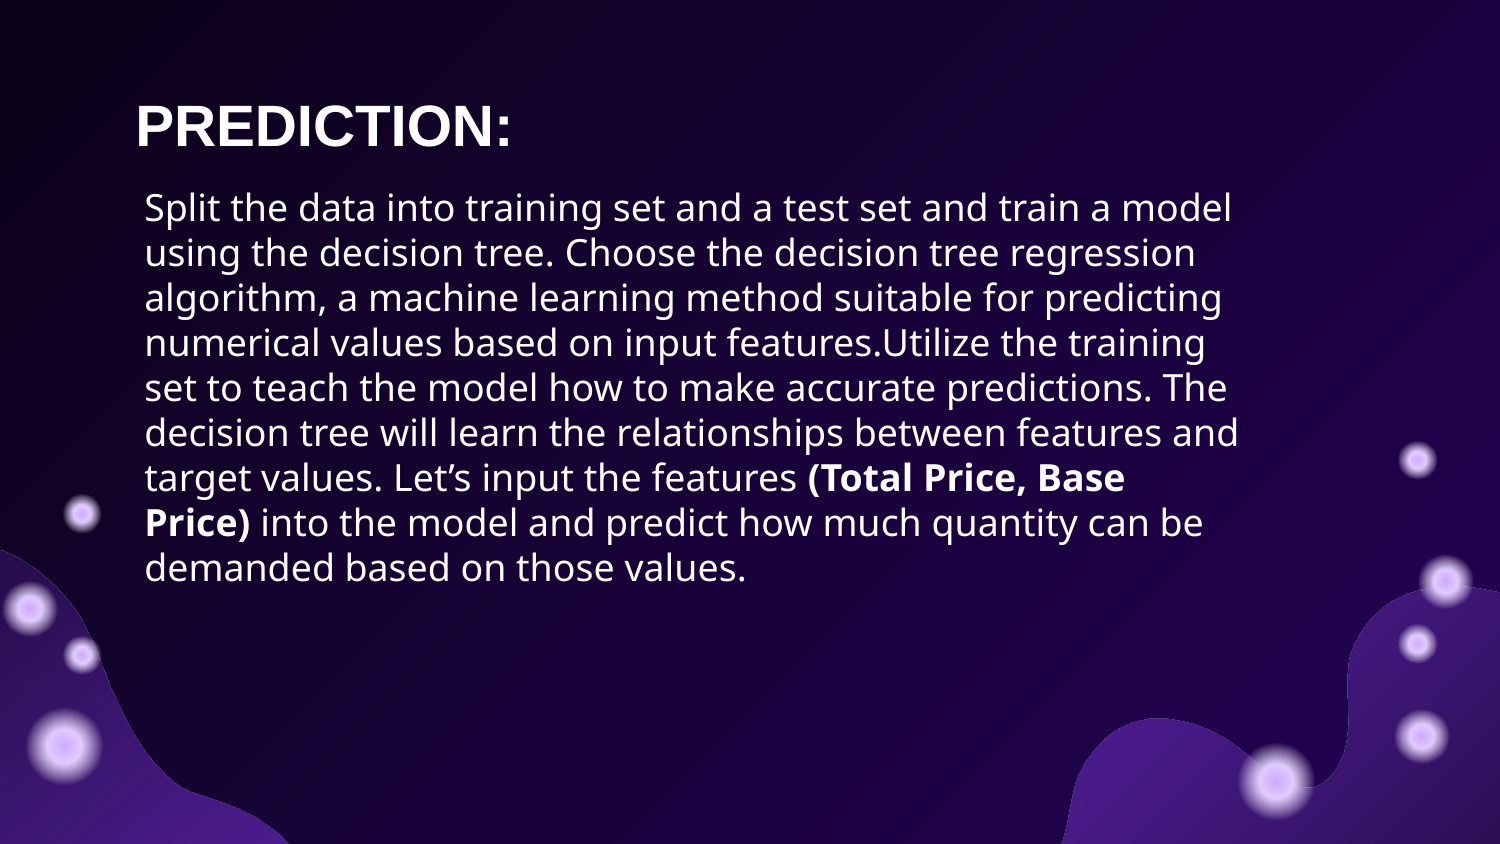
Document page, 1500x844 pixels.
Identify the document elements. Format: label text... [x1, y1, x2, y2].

text_box Split the data into training set and a test set and train a model using the decision tree. Choose the decision tree regression algorithm, a machine learning method suitable for predicting numerical values based on input features.Utilize the training set to teach the model how to make accurate predictions. The decision tree will learn the relationships between features and target values. Let’s input the features (Total Price, Base Price) into the model and predict how much quantity can be demanded based on those values. [129, 176, 1257, 776]
text_box PREDICTION: [120, 80, 774, 166]
